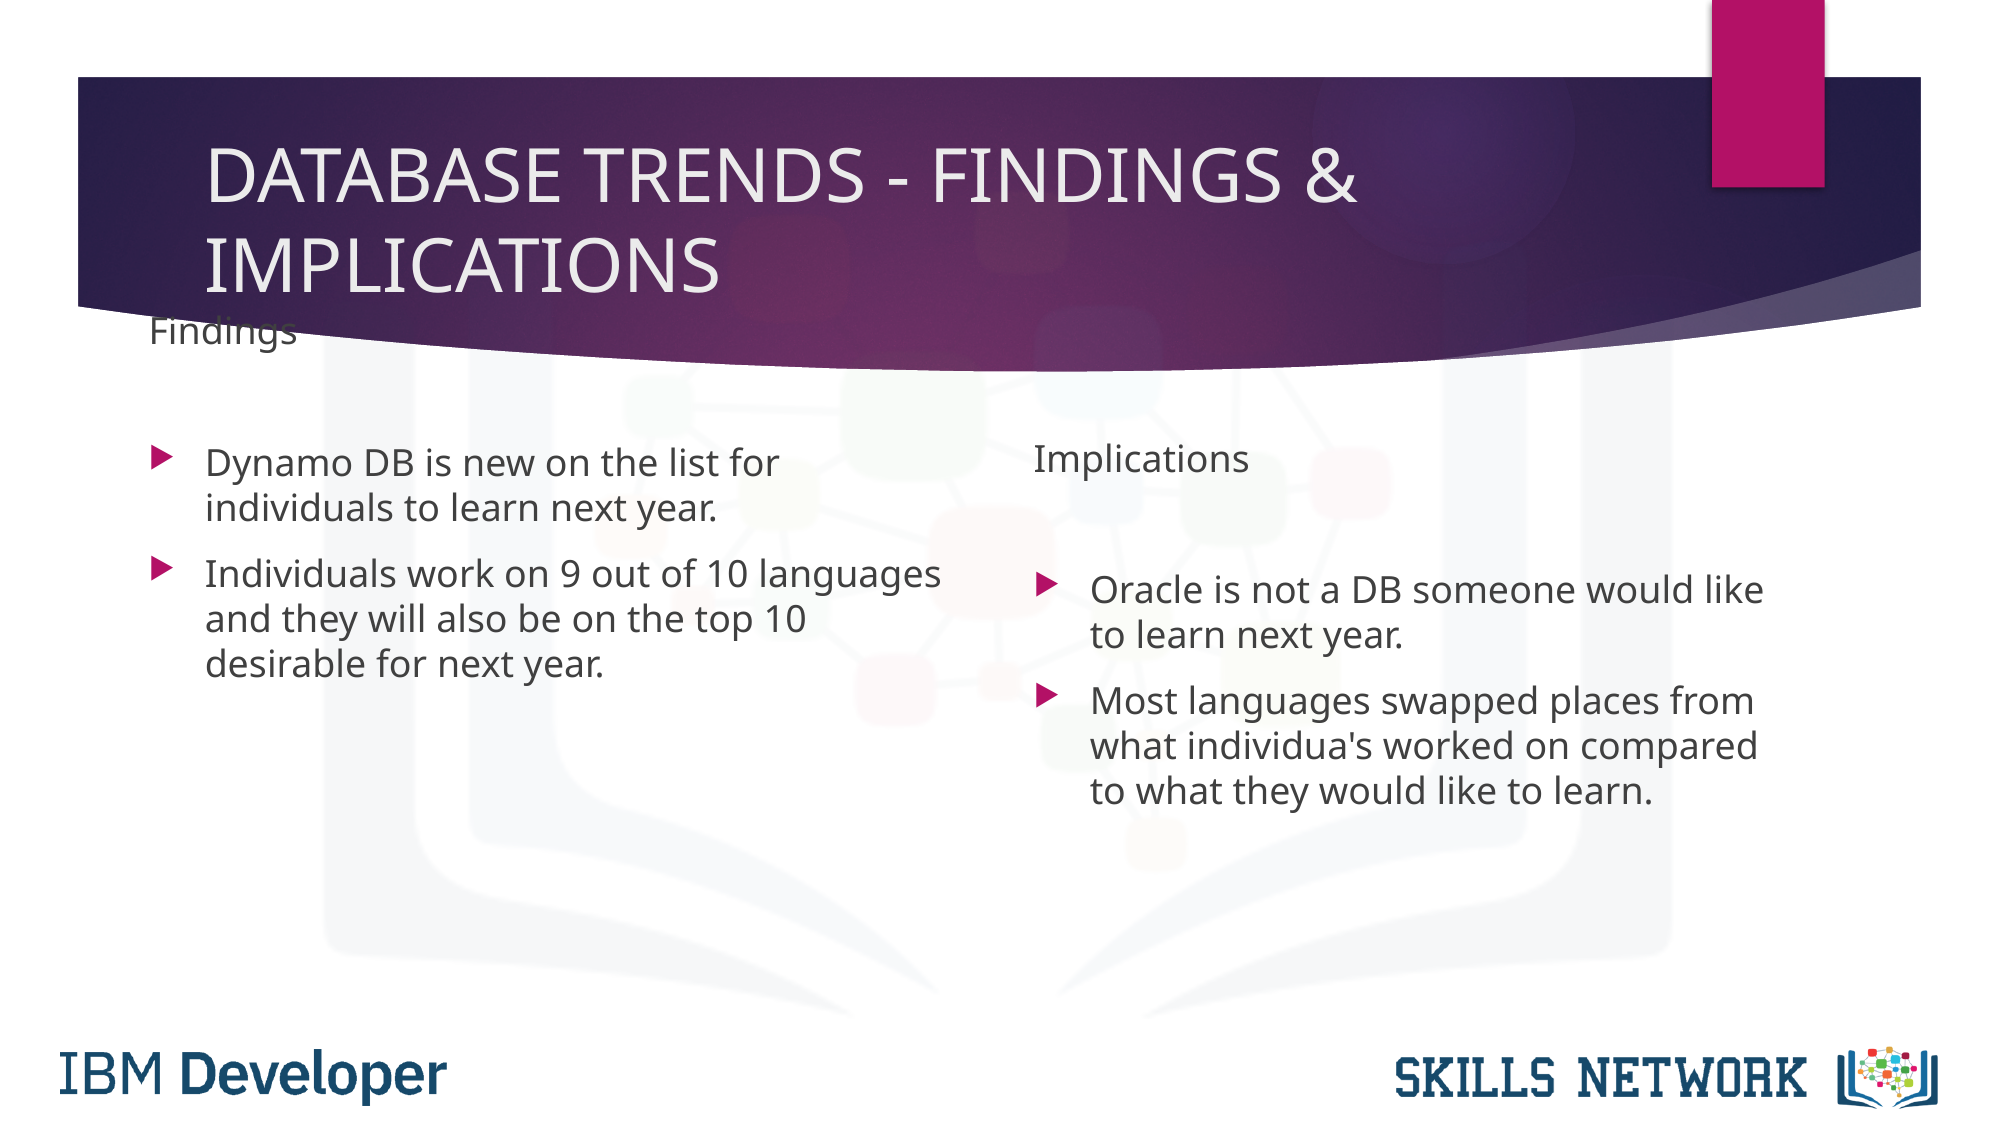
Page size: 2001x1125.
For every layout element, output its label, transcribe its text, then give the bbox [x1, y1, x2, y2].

picture [55, 1045, 459, 1108]
picture [1390, 1045, 1945, 1111]
list Implications Oracle is not a DB someone would like to learn next year. Most languages swapped places from what individua's worked on compared to what they would like to learn. [1018, 427, 1810, 988]
list Findings Dynamo DB is new on the list for individuals to learn next year. Individuals work on 9 out of 10 languages and they will also be on the top 10 desirable for next year. [133, 299, 984, 1014]
title DATABASE TRENDS - FINDINGS & IMPLICATIONS [189, 159, 1627, 276]
